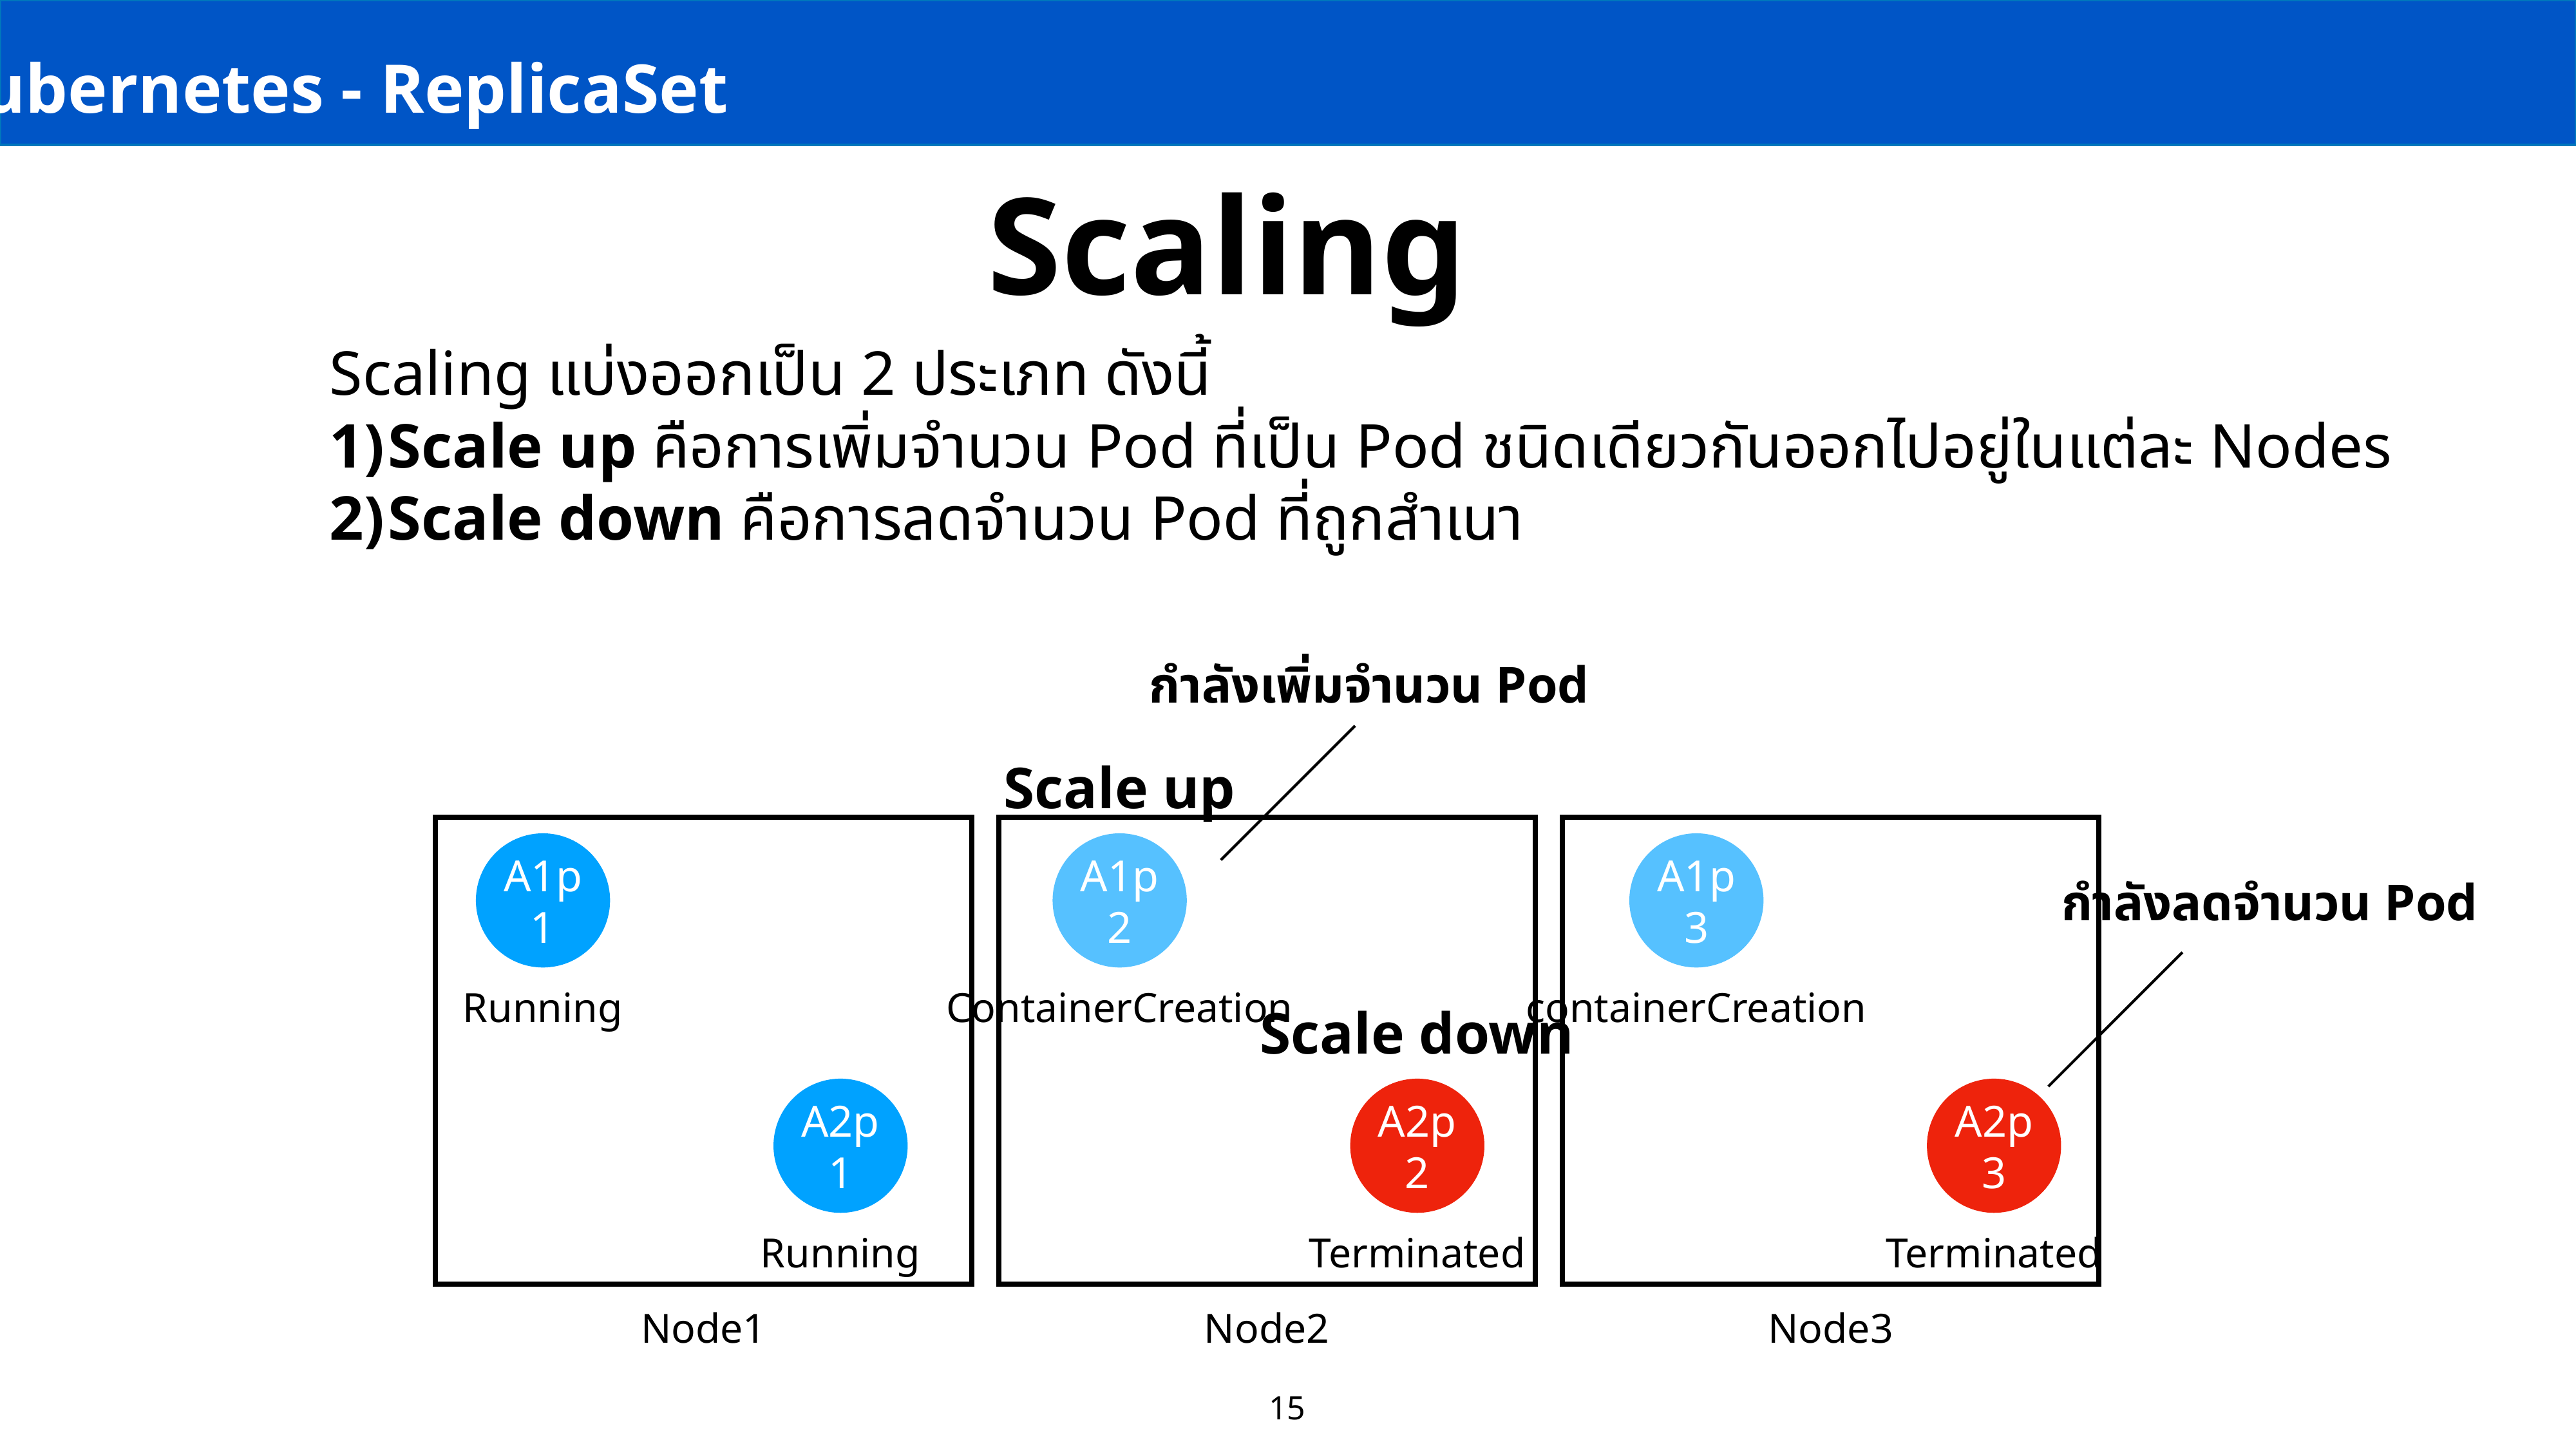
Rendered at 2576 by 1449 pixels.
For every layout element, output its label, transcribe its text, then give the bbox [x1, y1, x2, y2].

text_box Scaling [982, 155, 1472, 327]
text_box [432, 1035, 2102, 1356]
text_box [599, 994, 2236, 1280]
text_box Kubernetes - ReplicaSet [0, 40, 734, 132]
slide_number 15 [1263, 1381, 1312, 1431]
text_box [1938, 817, 2102, 994]
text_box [301, 749, 1938, 1035]
text_box Scaling แบ่งออกเป็น 2 ประเภท ดังนี้ Scale up คือการเพิ่มจำนวน Pod ที่เป็น Pod ชนิดเดียวกันออกไปอยู่ในแต่ละ Nodes Scale down คือการลดจำนวน Pod ที่ถูกสำเนา [324, 329, 2398, 558]
text_box กำลังลดจำนวน Pod [2102, 865, 2483, 936]
text_box กำลังเพิ่มจำนวน Pod [1144, 647, 1595, 718]
